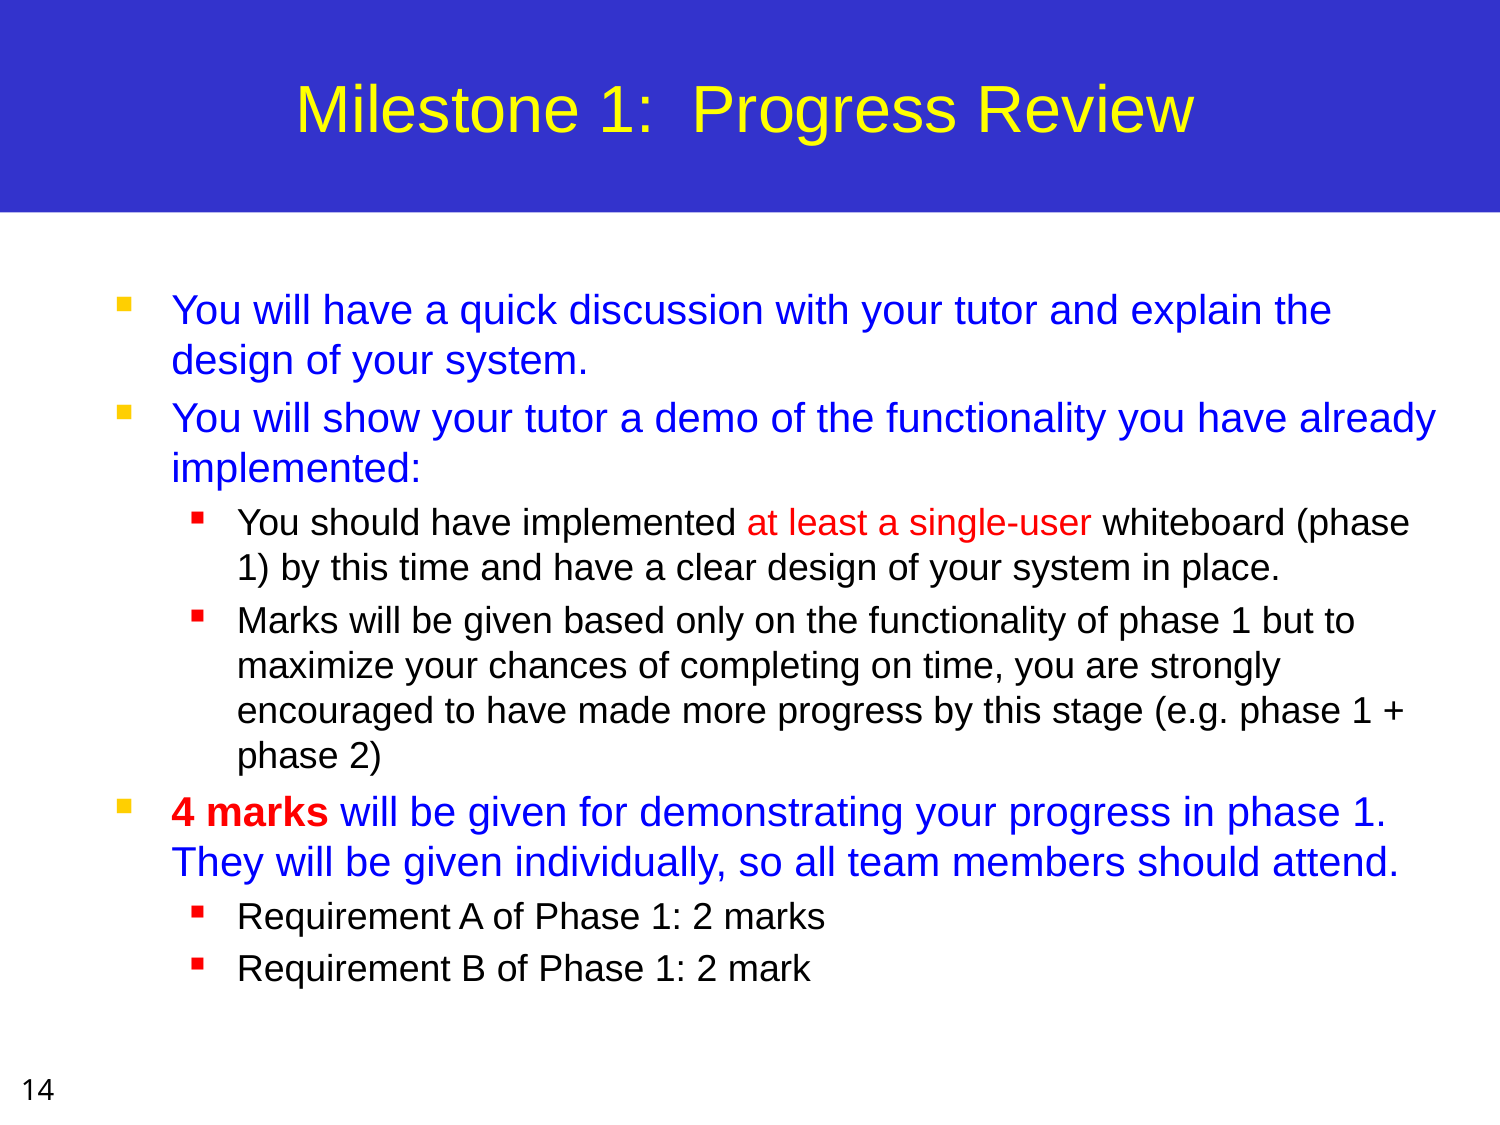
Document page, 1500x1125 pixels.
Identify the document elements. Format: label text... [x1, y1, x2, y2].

title Milestone 1: Progress Review [24, 24, 1468, 188]
list You will have a quick discussion with your tutor and explain the design of your system. You will show your tutor a demo of the functionality you have already implemented: You should have implemented at least a single-user whiteboard (phase 1) by this time and have a clear design of your system in place. Marks will be given based only on the functionality of phase 1 but to maximize your chances of completing on time, you are strongly encouraged to have made more progress by this stage (e.g. phase 1 + phase 2) 4 marks will be given for demonstrating your progress in phase 1. They will be given individually, so all team members should attend. Requirement A of Phase 1: 2 marks Requirement B of Phase 1: 2 mark [99, 275, 1463, 1006]
